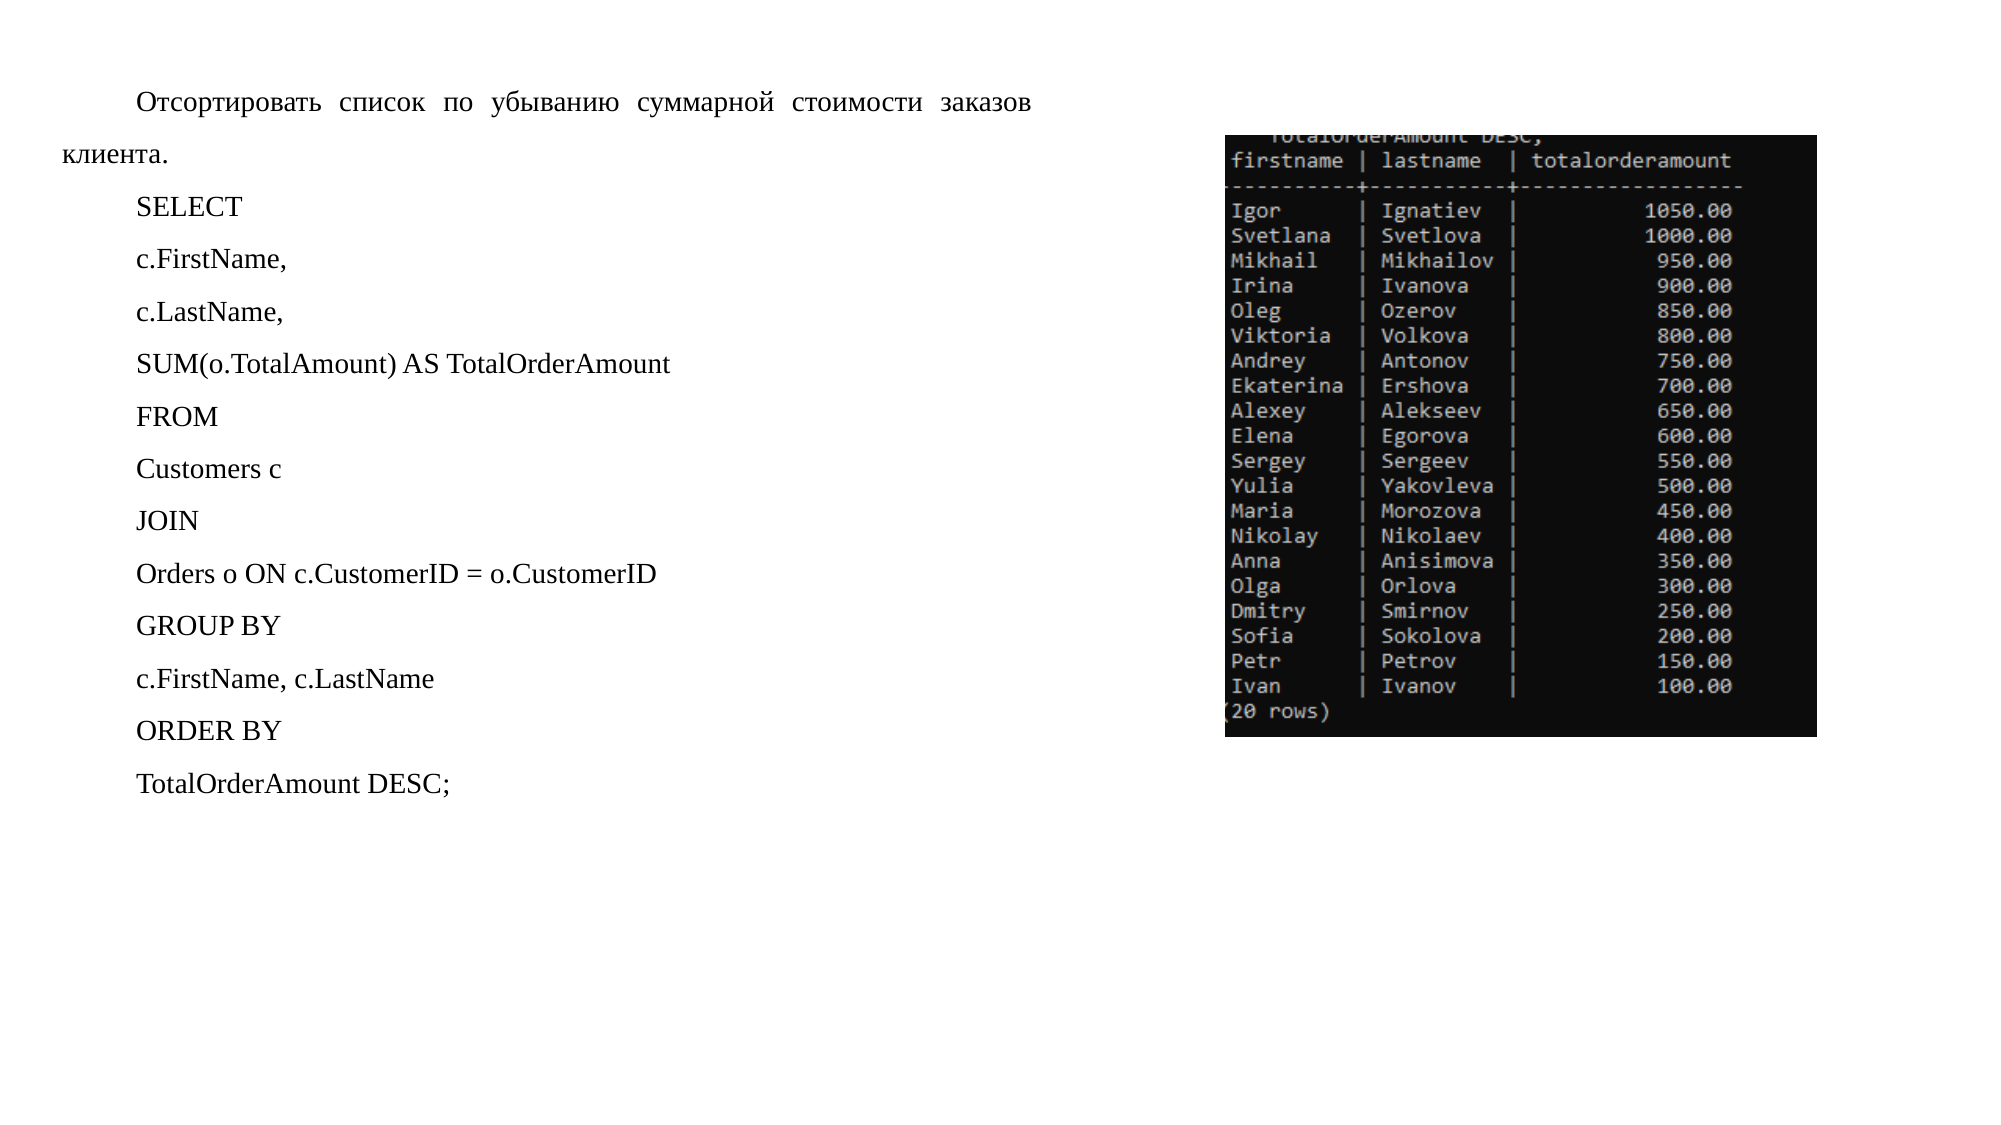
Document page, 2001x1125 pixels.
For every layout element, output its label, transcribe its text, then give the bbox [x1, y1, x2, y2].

picture [1225, 134, 1817, 737]
text_box Отсортировать список по убыванию суммарной стоимости заказов клиента. SELECT c.FirstName, c.LastName, SUM(o.TotalAmount) AS TotalOrderAmount FROM Customers c JOIN Orders o ON c.CustomerID = o.CustomerID GROUP BY c.FirstName, c.LastName ORDER BY TotalOrderAmount DESC; [47, 57, 1048, 807]
